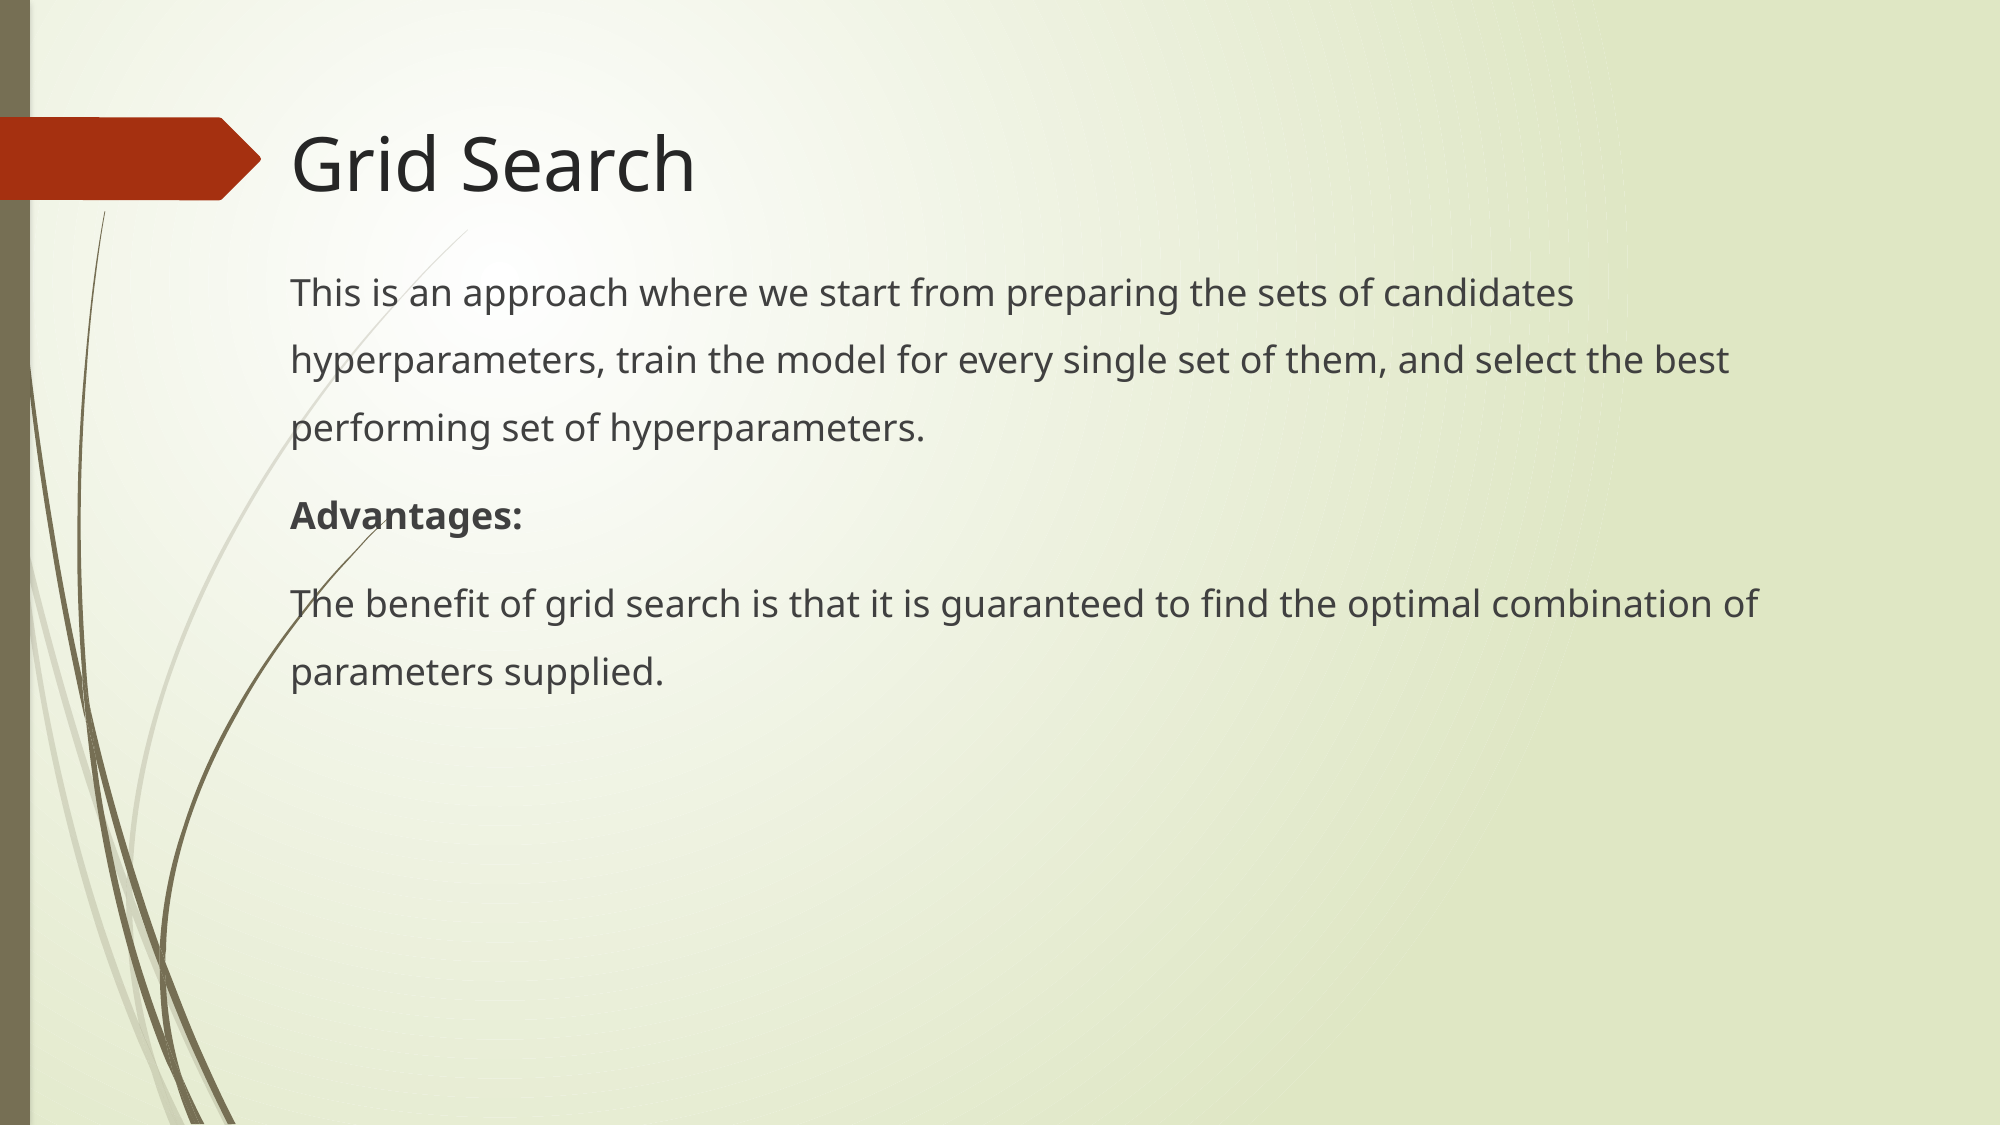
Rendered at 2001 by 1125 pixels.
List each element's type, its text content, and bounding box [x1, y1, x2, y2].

title Grid Search [275, 109, 1888, 238]
list This is an approach where we start from preparing the sets of candidates hyperparameters, train the model for every single set of them, and select the best performing set of hyperparameters. Advantages: The benefit of grid search is that it is guaranteed to find the optimal combination of parameters supplied. [275, 238, 1888, 1048]
